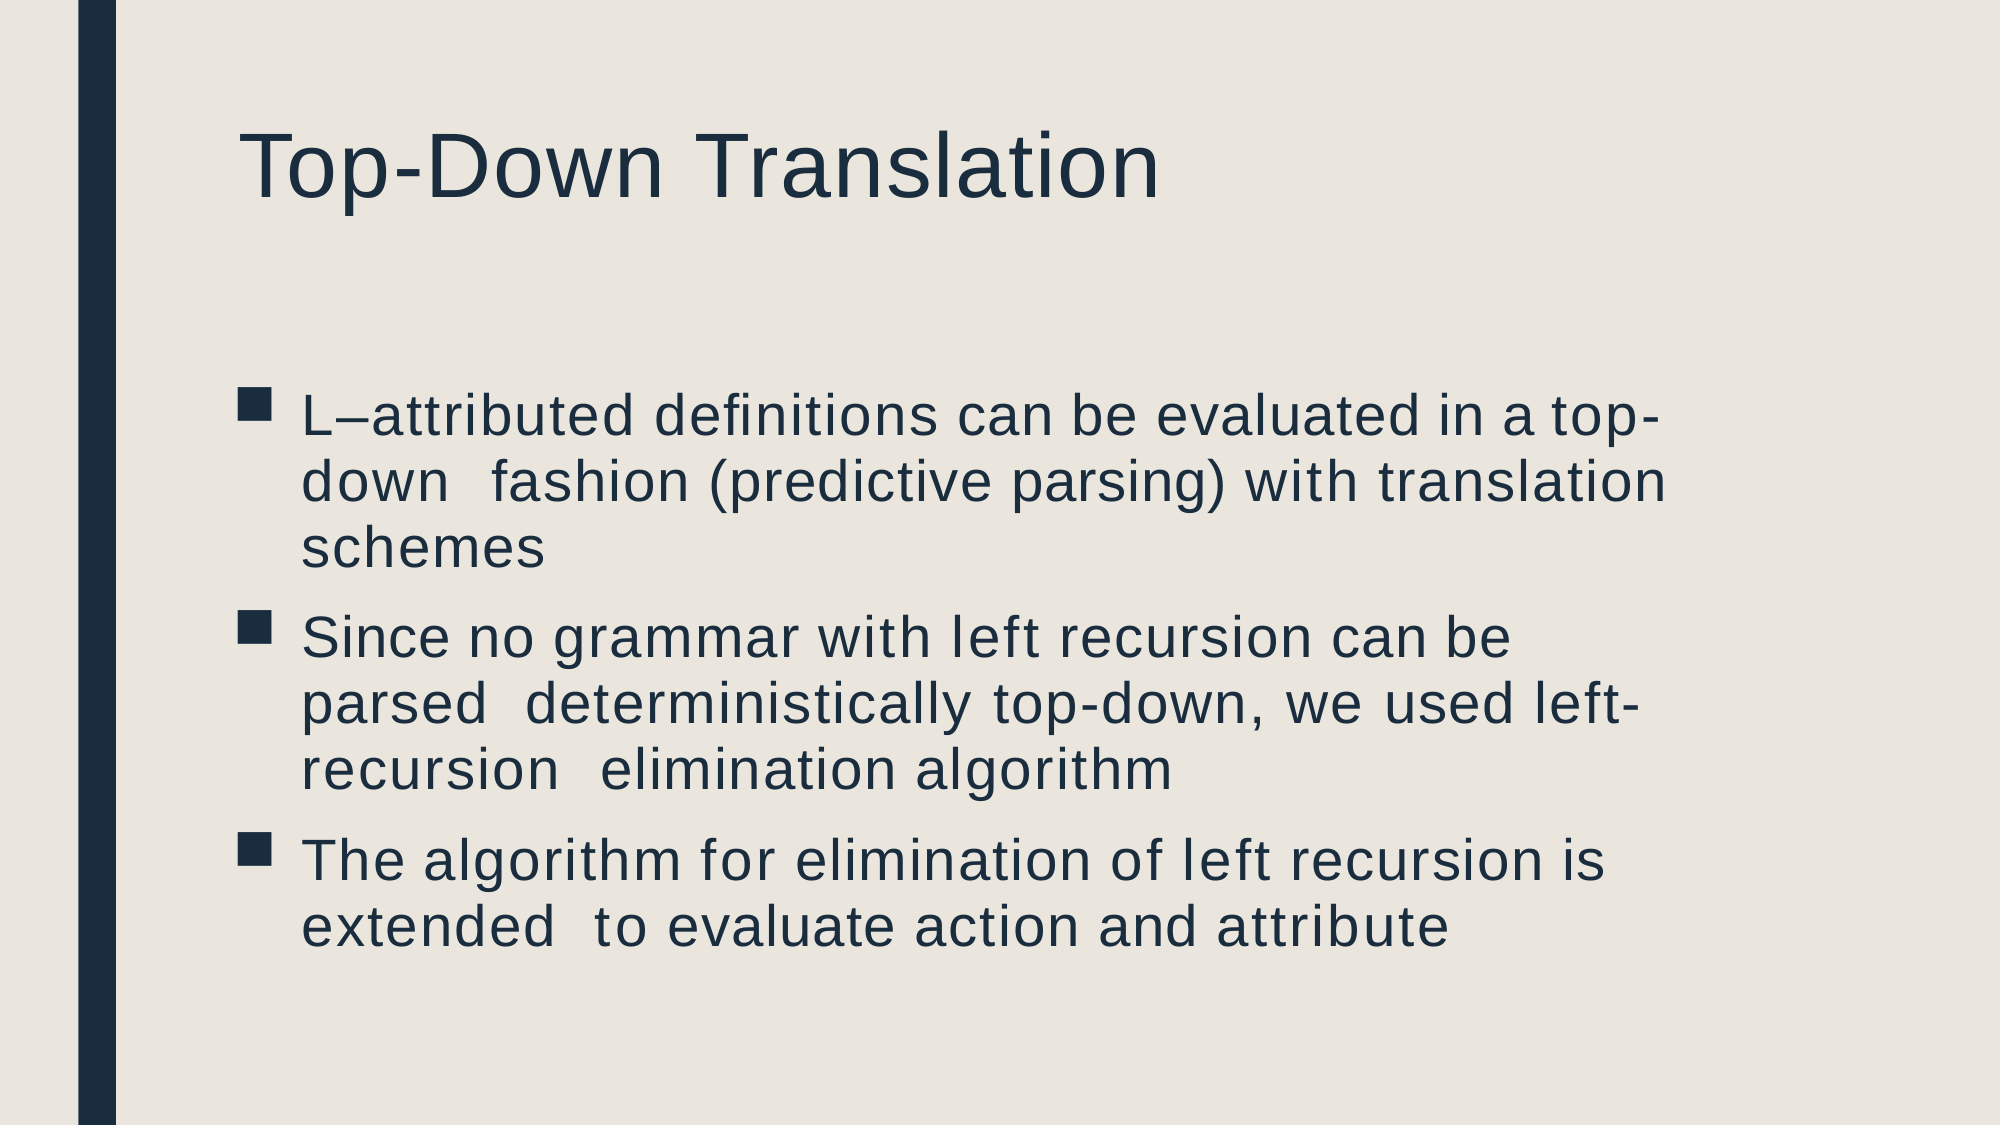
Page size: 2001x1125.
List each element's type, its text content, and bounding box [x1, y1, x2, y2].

title Top-Down Translation [236, 103, 1175, 294]
text_box L–attributed deﬁnitions can be evaluated in a top-down fashion (predictive parsing) with translation schemes Since no grammar with left recursion can be parsed deterministically top-down, we used left-recursion elimination algorithm The algorithm for elimination of left recursion is extended to evaluate action and attribute [230, 373, 1852, 958]
